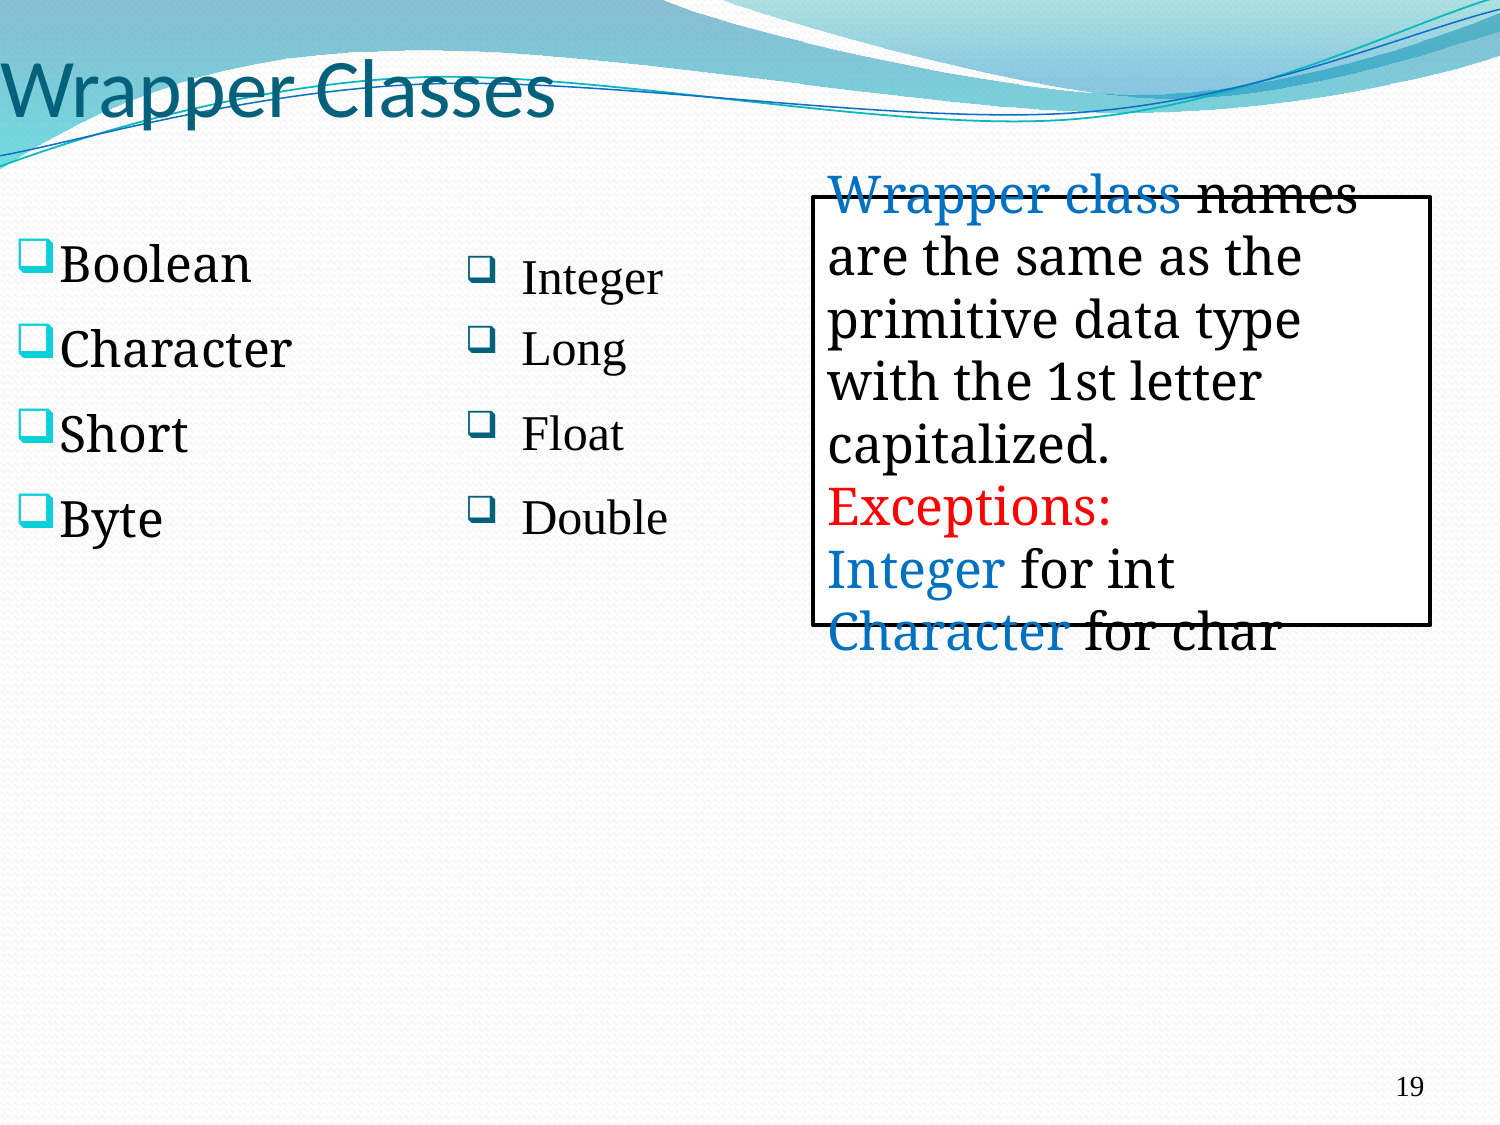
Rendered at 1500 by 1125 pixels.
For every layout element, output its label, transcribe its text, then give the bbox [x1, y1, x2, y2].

title Wrapper Classes [0, 0, 1275, 135]
slide_number 19 [1299, 1042, 1425, 1103]
text_box Wrapper class names are the same as the primitive data type with the 1st letter capitalized. Exceptions: Integer for int Character for char [811, 195, 1432, 627]
text_box Integer Long Float Double [449, 237, 763, 416]
text_box Integer Long Float Double [449, 417, 763, 550]
list Boolean Character Short Byte [0, 224, 375, 575]
